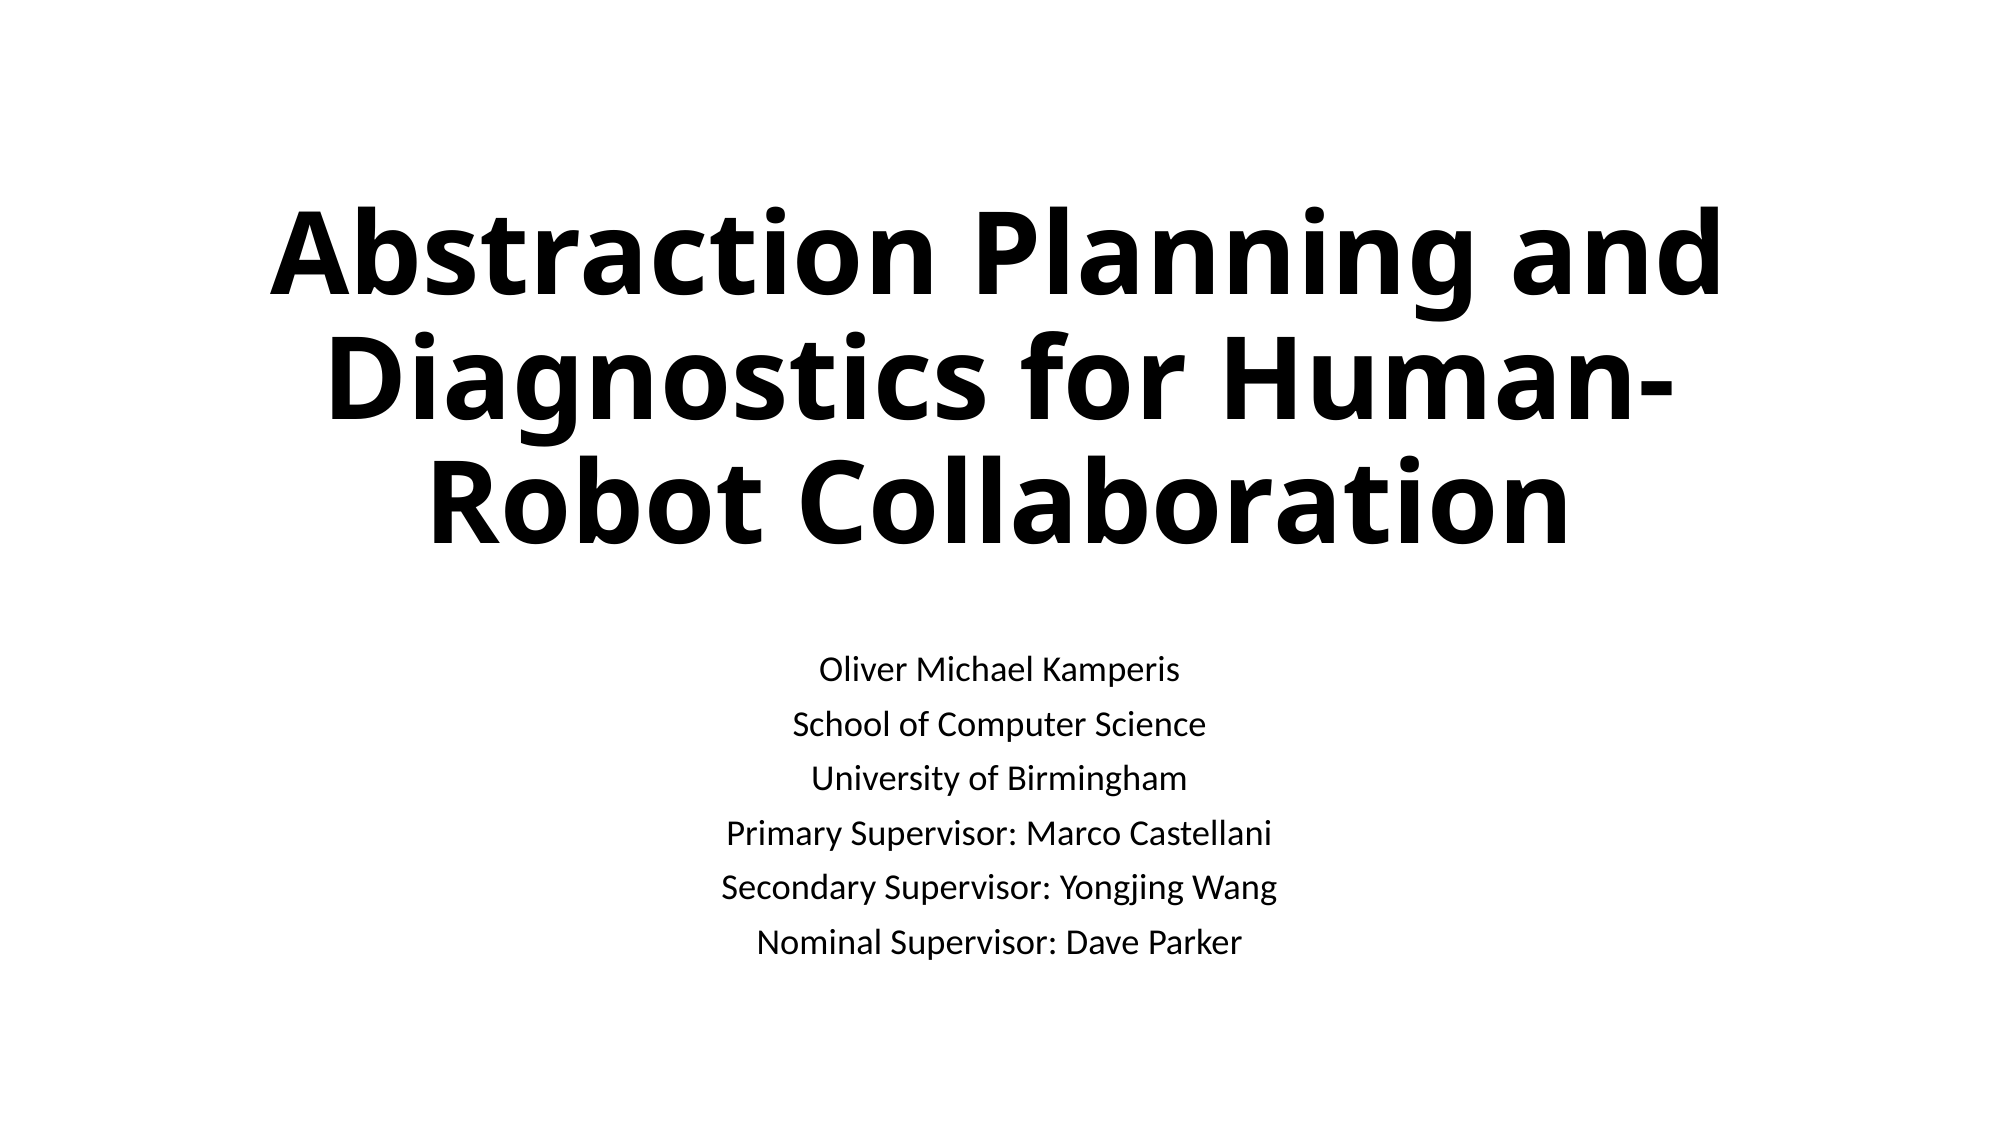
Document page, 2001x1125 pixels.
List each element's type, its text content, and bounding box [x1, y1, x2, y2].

title Abstraction Planning and Diagnostics for Human-Robot Collaboration [249, 184, 1750, 576]
subtitle Oliver Michael Kamperis School of Computer Science University of Birmingham Primary Supervisor: Marco Castellani Secondary Supervisor: Yongjing Wang Nominal Supervisor: Dave Parker [249, 642, 1750, 974]
